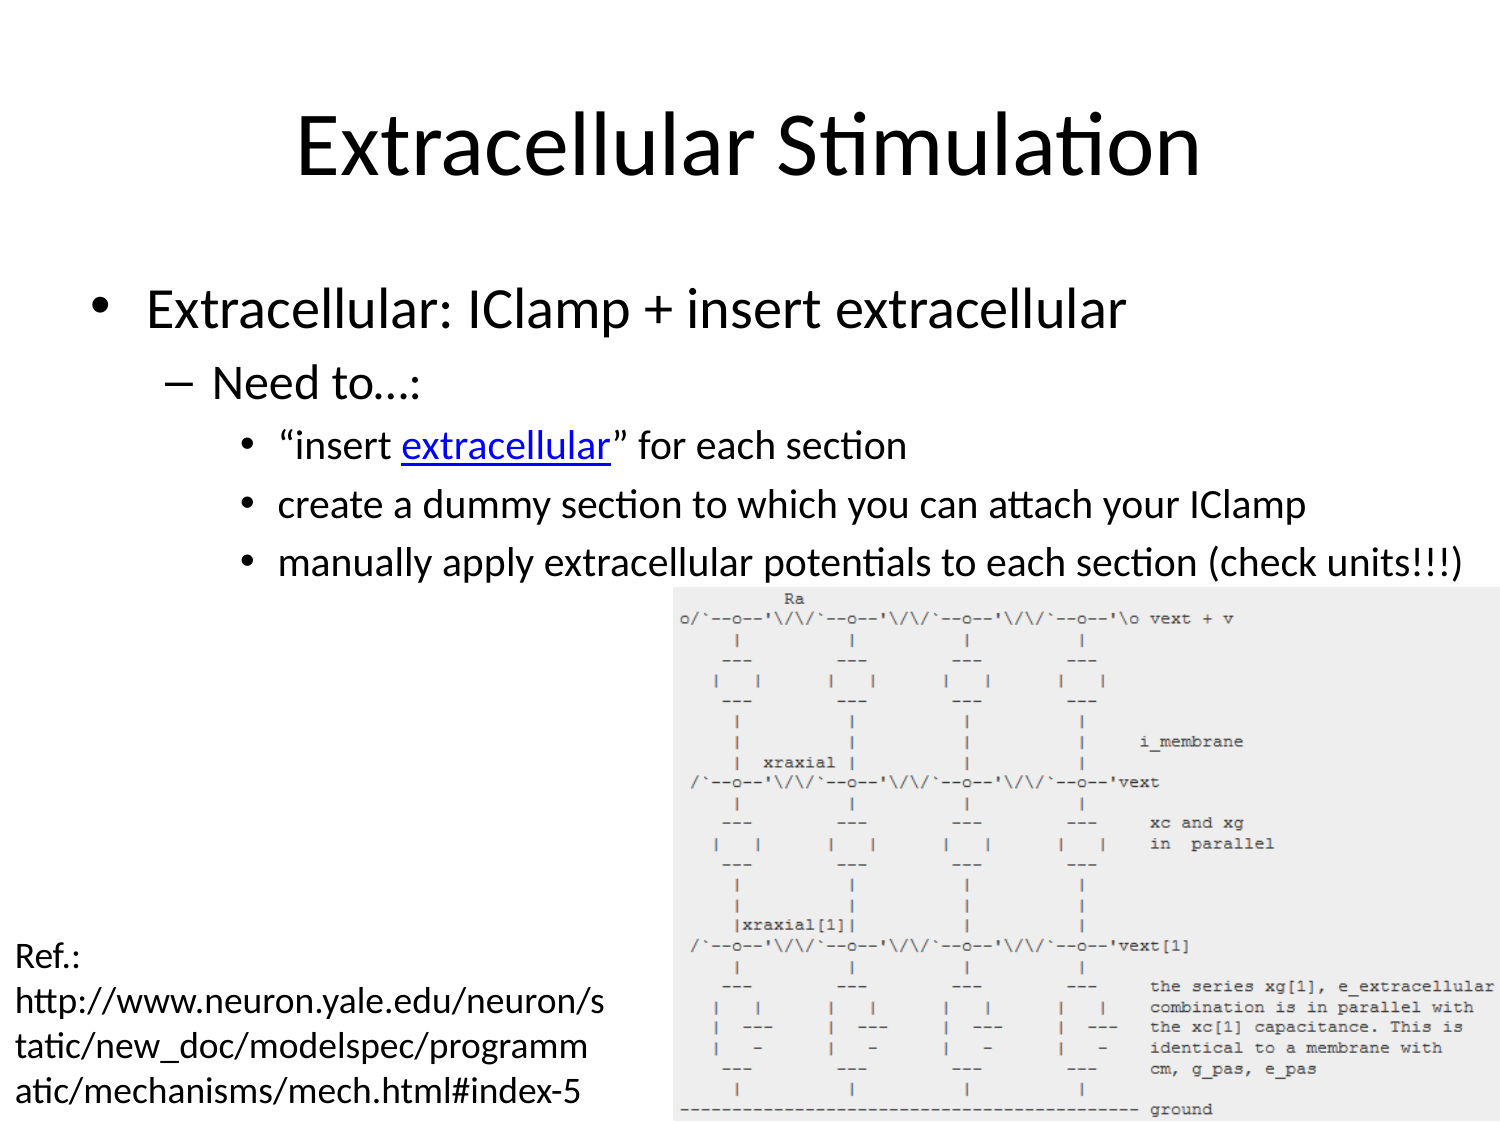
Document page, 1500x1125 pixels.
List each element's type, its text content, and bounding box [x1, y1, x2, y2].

title Extracellular Stimulation [75, 45, 1425, 233]
text_box Ref.: http://www.neuron.yale.edu/neuron/static/new_doc/modelspec/programmatic/mechanisms/mech.html#index-5 [0, 923, 620, 1119]
picture [672, 587, 1500, 1121]
